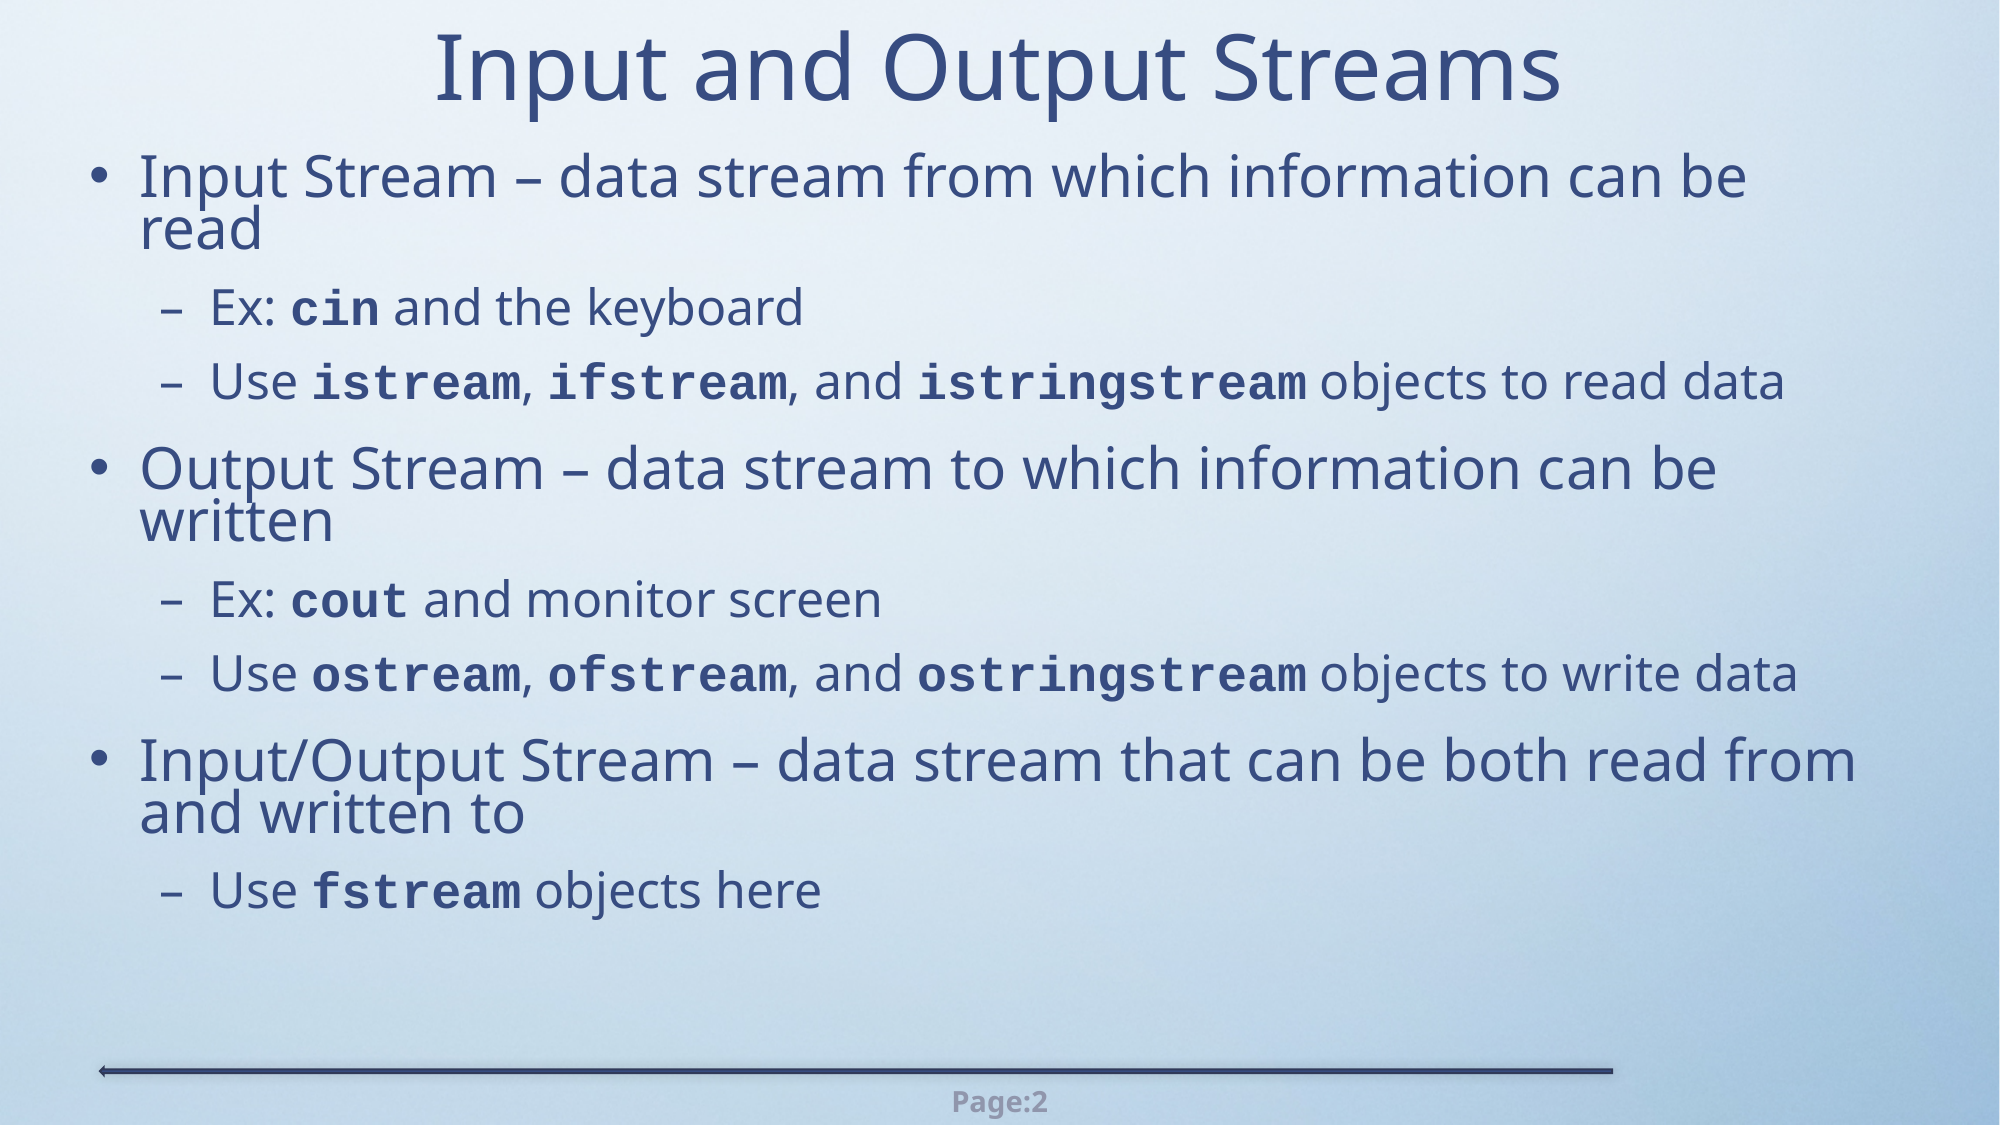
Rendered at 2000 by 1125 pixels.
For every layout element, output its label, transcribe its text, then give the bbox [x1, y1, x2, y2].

picture [0, 130, 2000, 1125]
text_box Input Stream – data stream from which information can be read Ex: cin and the keyboard Use istream, ifstream, and istringstream objects to read data Output Stream – data stream to which information can be written Ex: cout and monitor screen Use ostream, ofstream, and ostringstream objects to write data Input/Output Stream – data stream that can be both read from and written to Use fstream objects here [74, 149, 1889, 959]
title Input and Output Streams [0, 0, 2000, 130]
